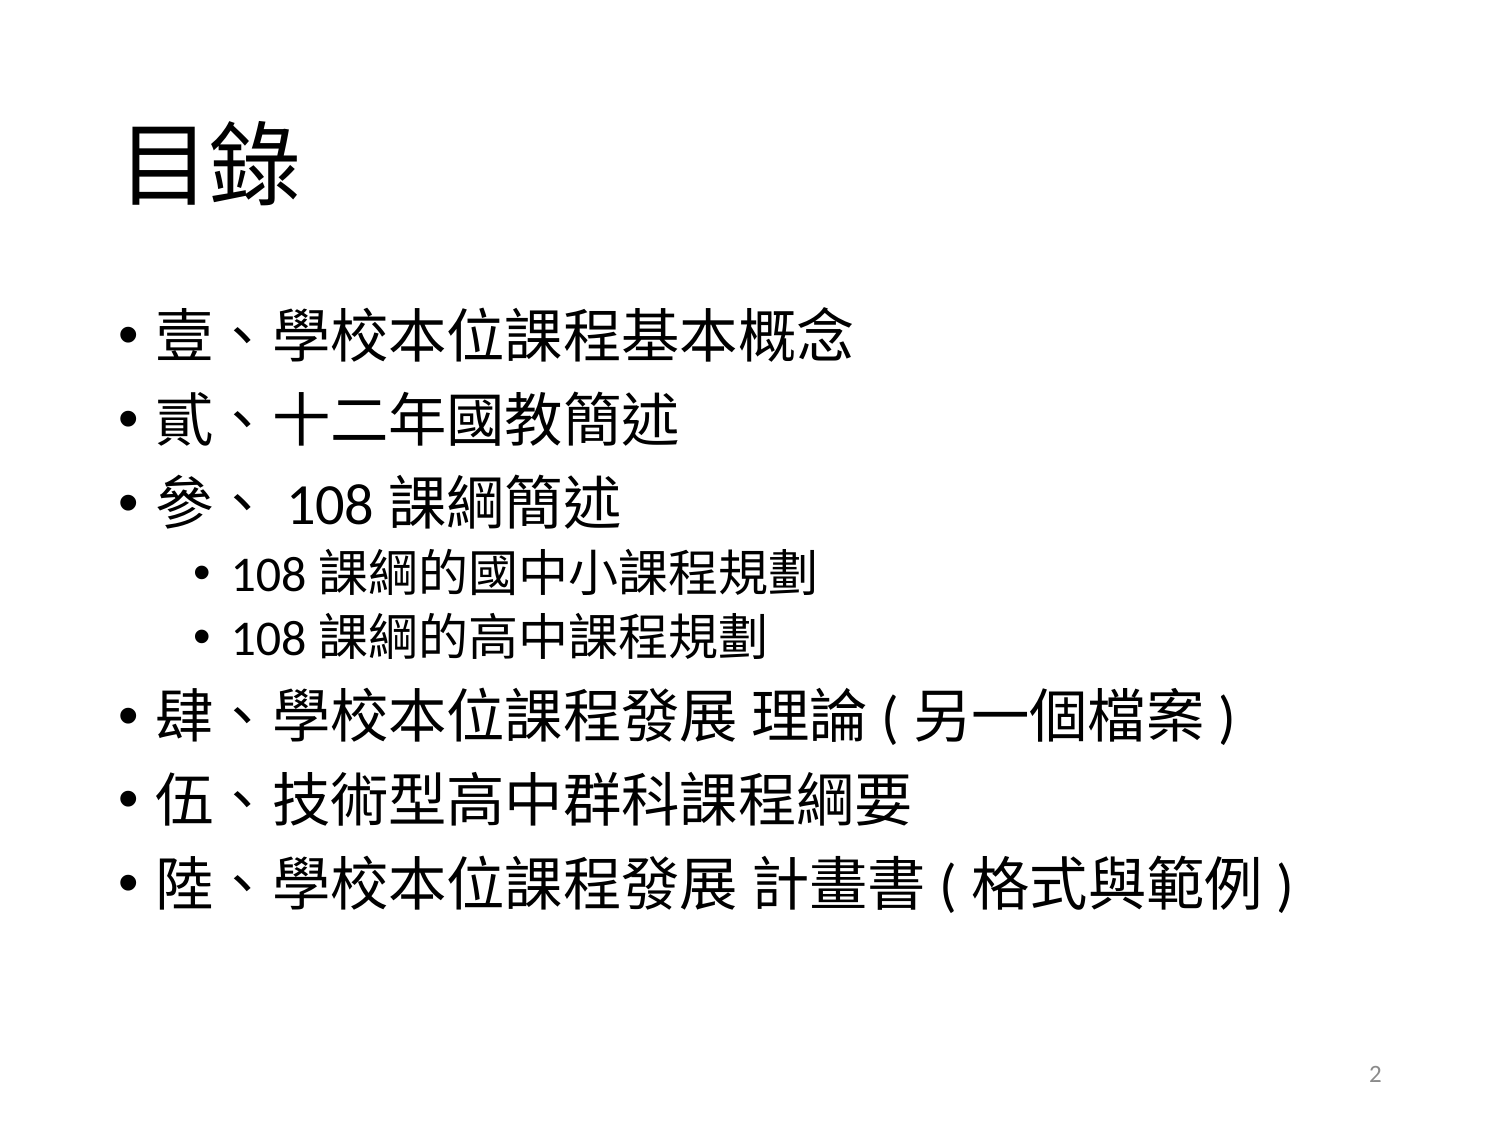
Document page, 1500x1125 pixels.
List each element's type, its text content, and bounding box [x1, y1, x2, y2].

slide_number 2 [1059, 1042, 1397, 1103]
title 目錄 [103, 59, 1397, 278]
list 壹、學校本位課程基本概念 貳、十二年國教簡述 參、108課綱簡述 108課綱的國中小課程規劃 108課綱的高中課程規劃 肆、學校本位課程發展 理論(另一個檔案) 伍、技術型高中群科課程綱要 陸、學校本位課程發展 計畫書(格式與範例) [103, 299, 1397, 1014]
